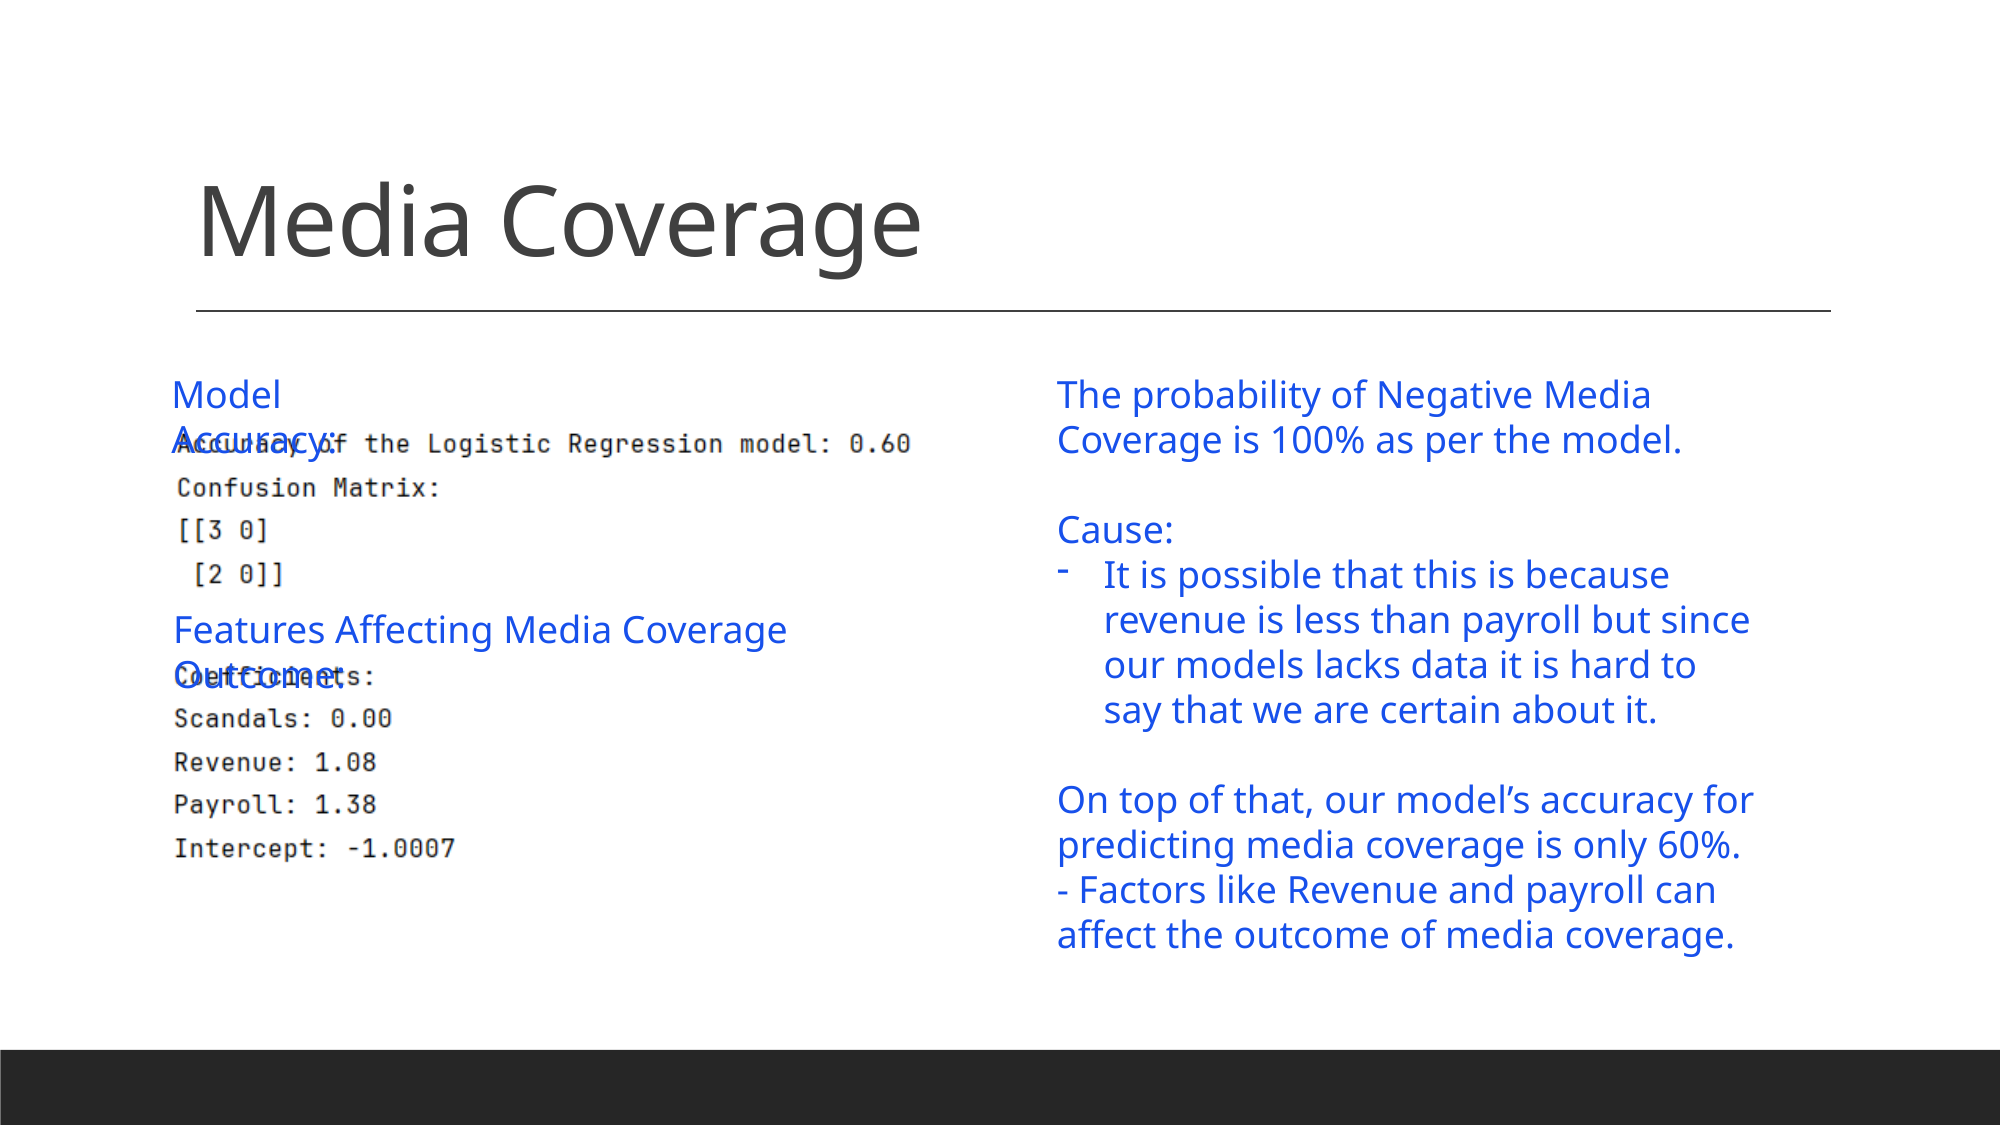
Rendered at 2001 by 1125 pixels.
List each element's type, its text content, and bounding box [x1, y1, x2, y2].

picture [143, 653, 478, 882]
text_box The probability of Negative Media Coverage is 100% as per the model. Cause: It is possible that this is because revenue is less than payroll but since our models lacks data it is hard to say that we are certain about it. On top of that, our model’s accuracy for predicting media coverage is only 60%. - Factors like Revenue and payroll can affect the outcome of media coverage. [1042, 363, 1771, 963]
text_box Model Accuracy: [156, 363, 465, 420]
text_box Features Affecting Media Coverage Outcome: [158, 636, 887, 703]
picture [110, 423, 937, 630]
title Media Coverage [180, 47, 1830, 285]
